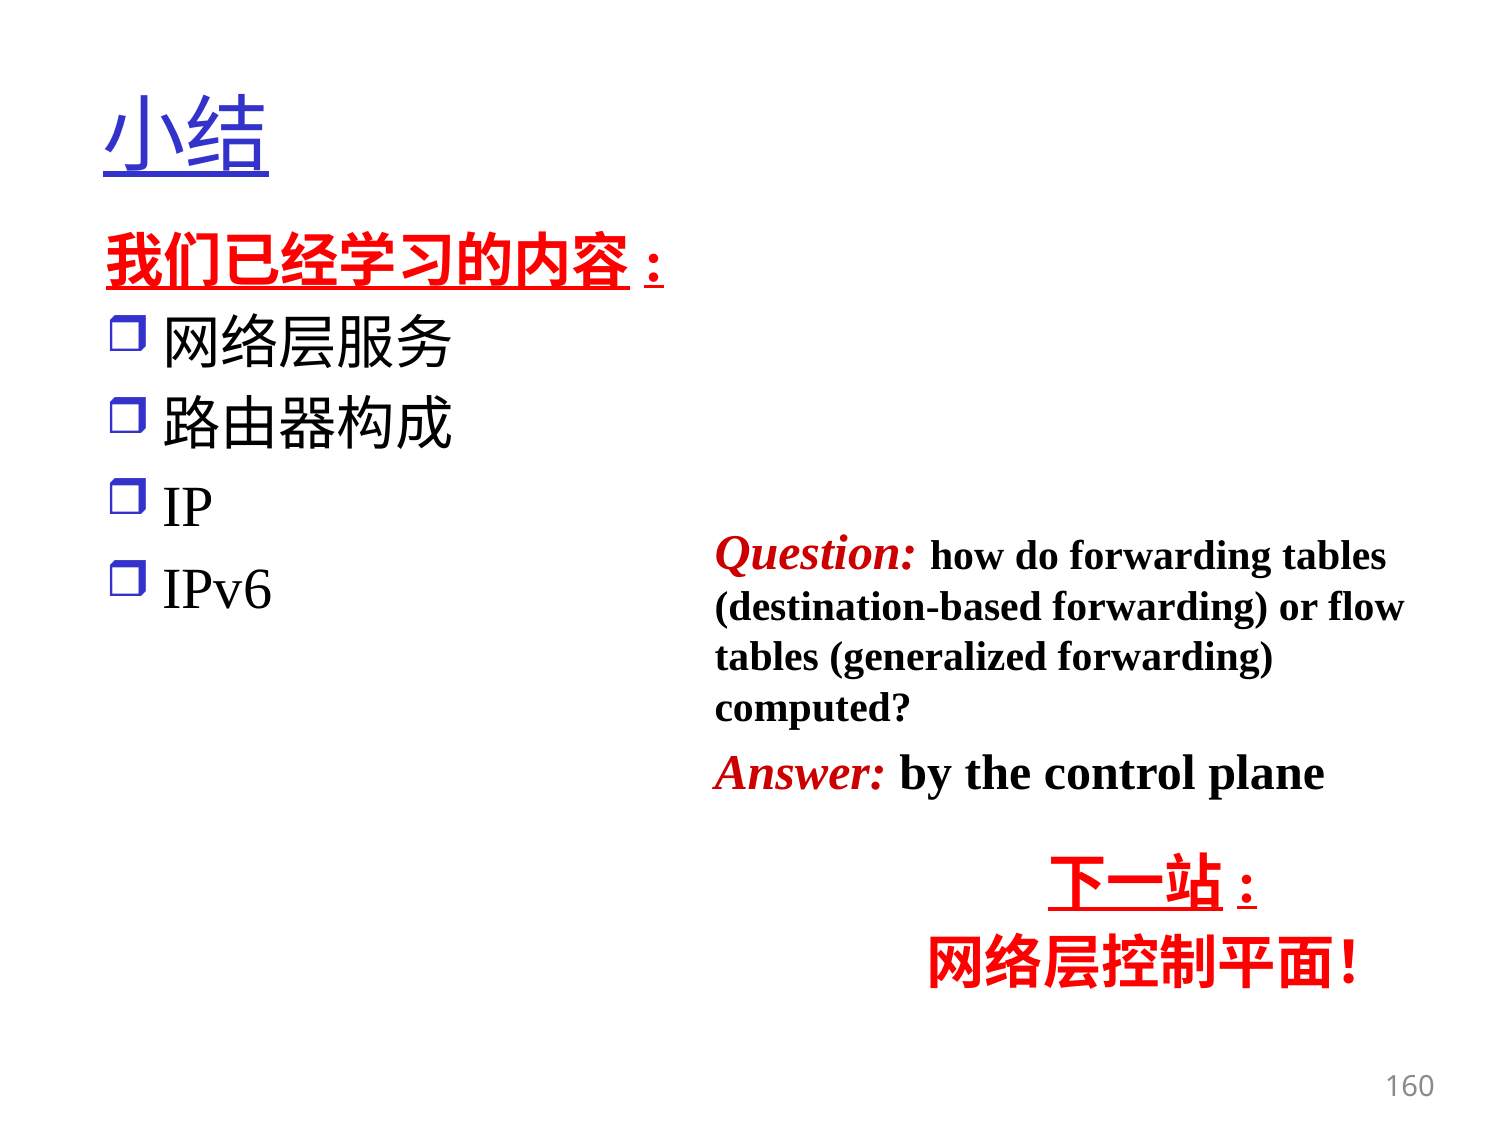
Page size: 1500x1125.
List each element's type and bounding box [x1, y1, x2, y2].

text_box [699, 511, 1432, 812]
title [87, 37, 1412, 225]
list [90, 215, 1412, 1025]
slide_number [1339, 1050, 1450, 1125]
